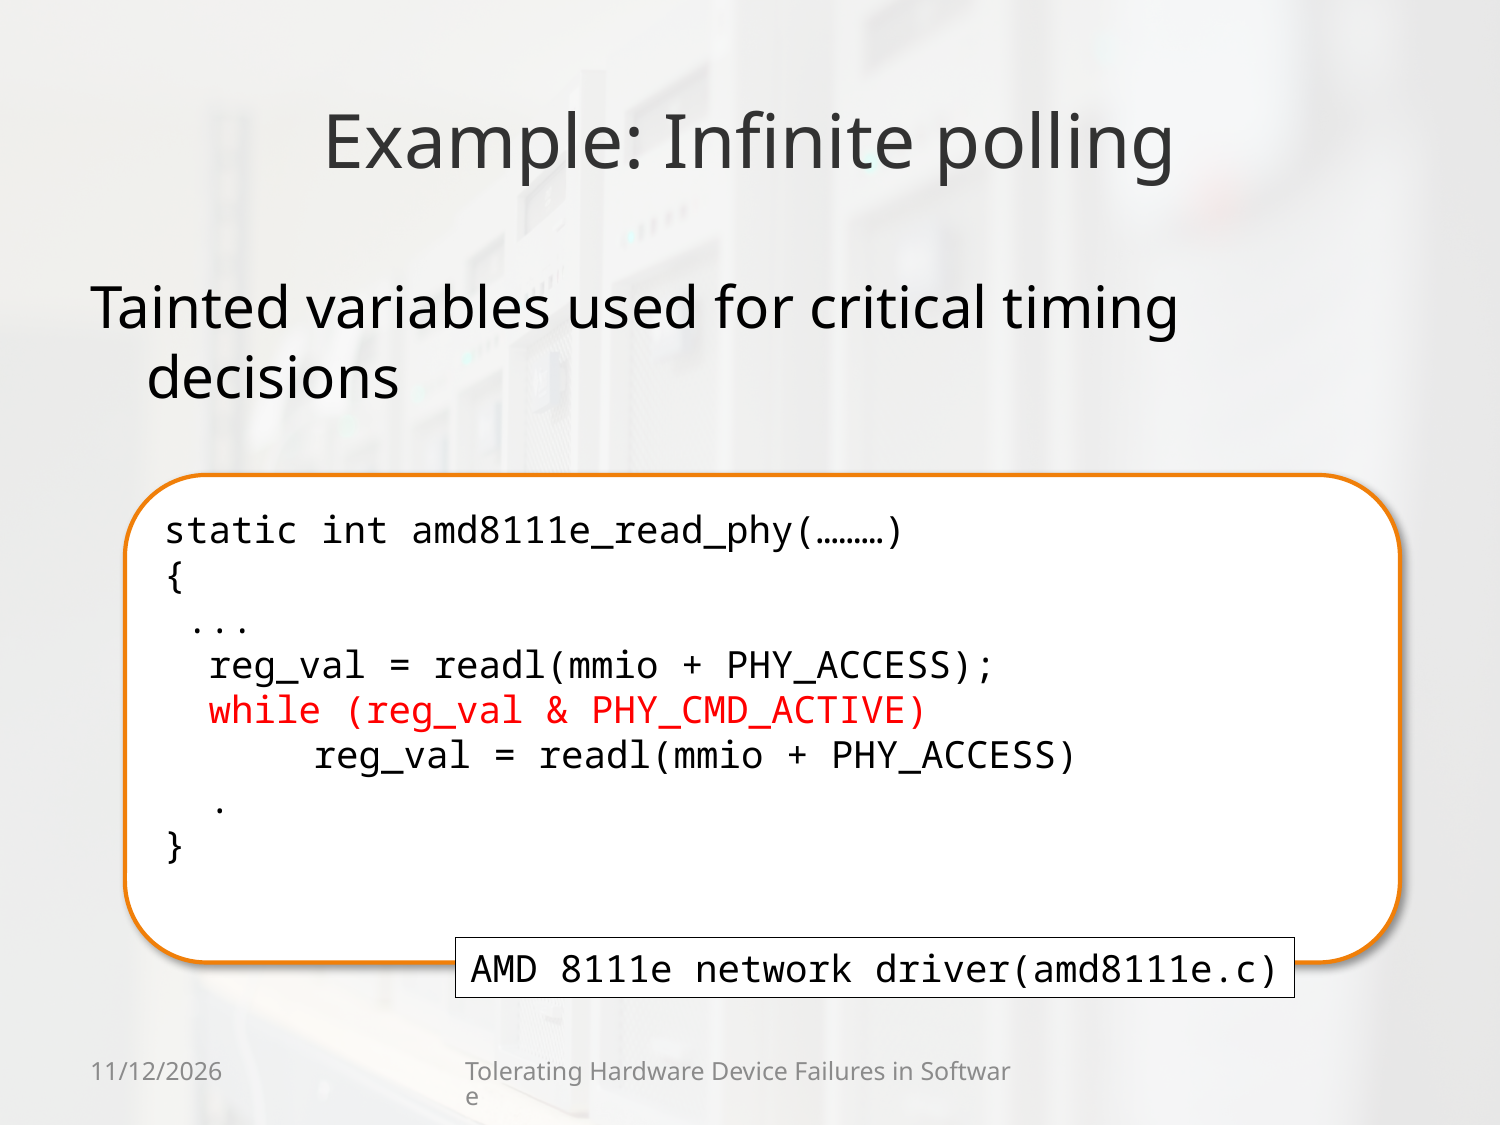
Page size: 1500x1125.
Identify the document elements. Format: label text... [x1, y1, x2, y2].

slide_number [75, 1042, 425, 1103]
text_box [124, 474, 1401, 999]
list Tainted variables used for critical timing decisions [75, 262, 1425, 1005]
title Example: Infinite polling [75, 45, 1425, 233]
footer Tolerating Hardware Device Failures in Software [450, 1042, 1038, 1103]
